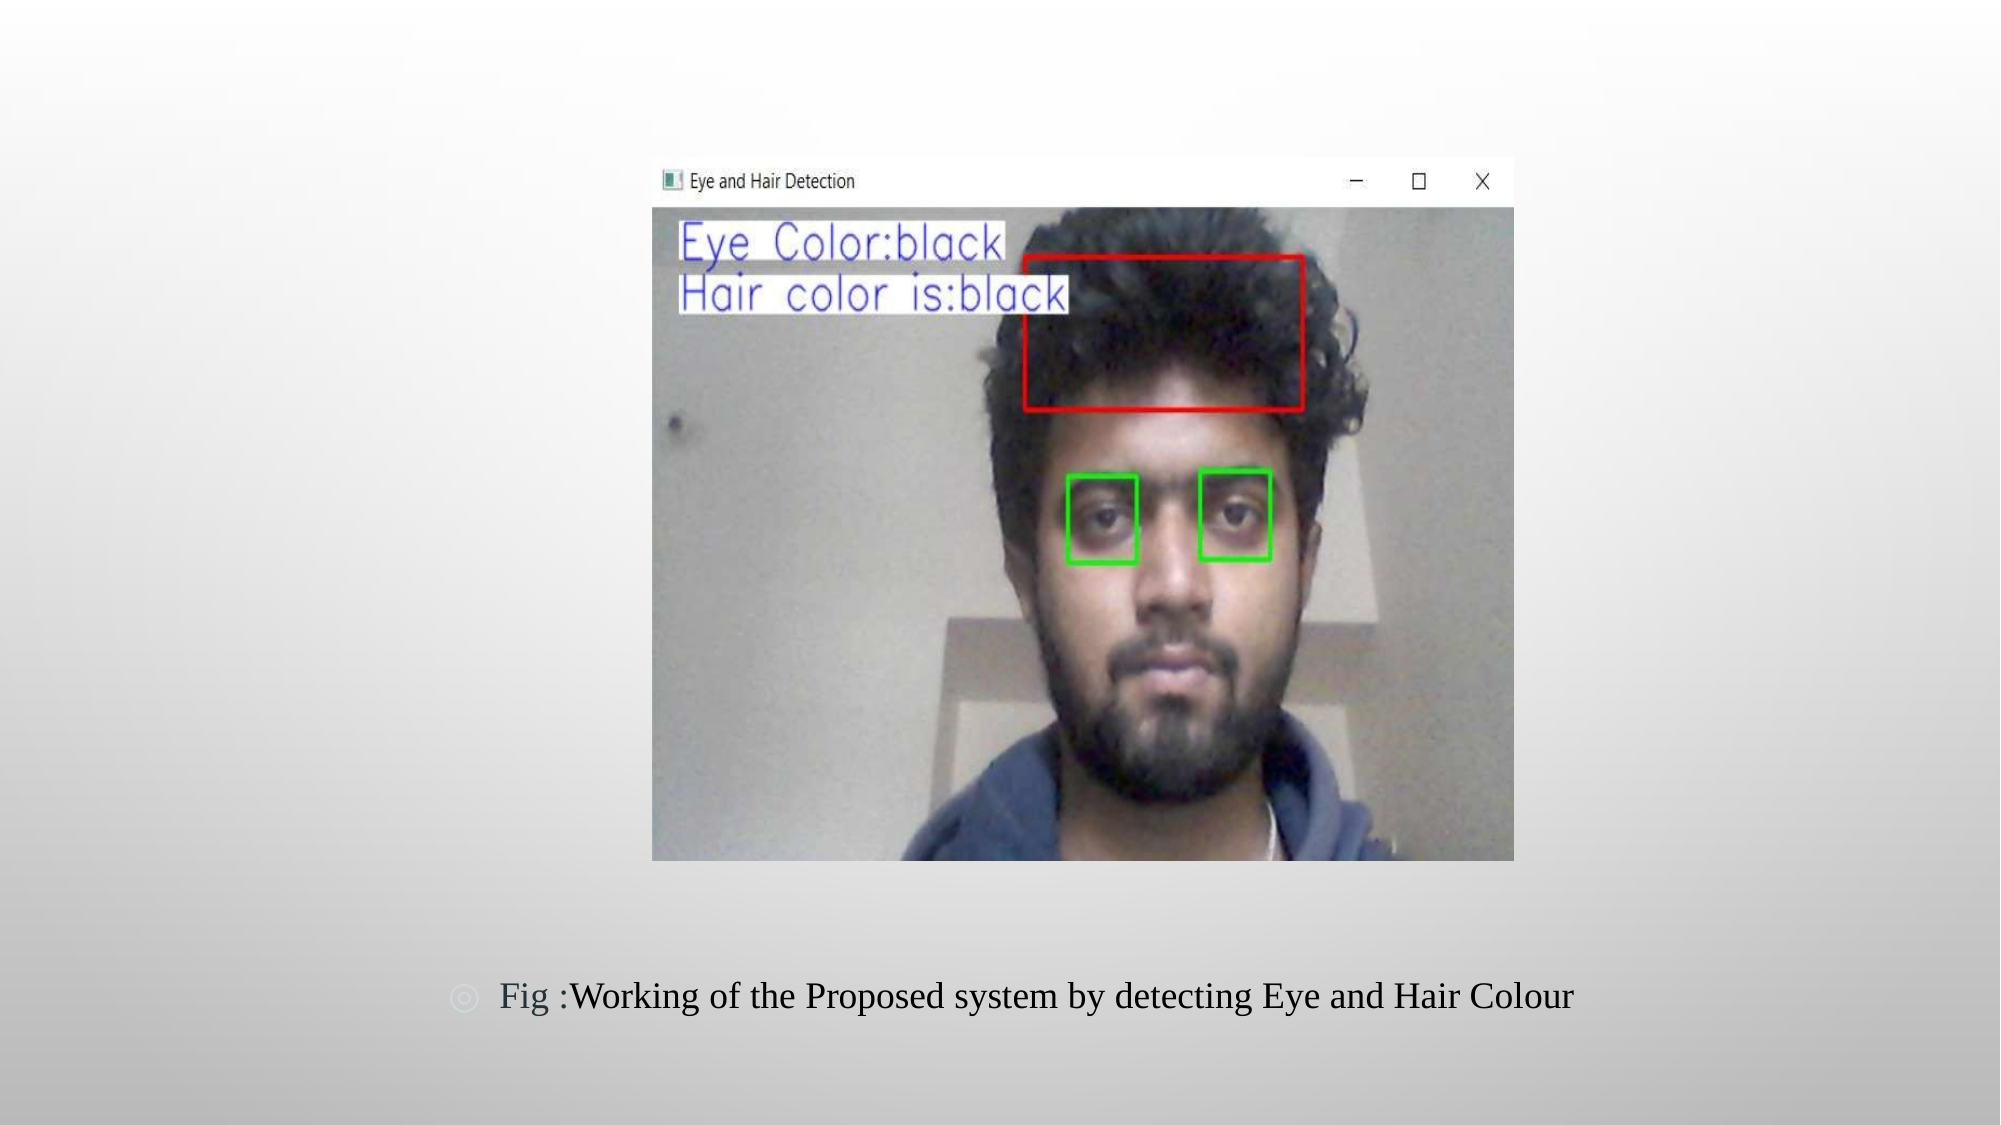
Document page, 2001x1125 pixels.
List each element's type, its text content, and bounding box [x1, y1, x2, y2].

list Fig :Working of the Proposed system by detecting Eye and Hair Colour [171, 94, 1828, 1058]
picture [0, 0, 2000, 1125]
